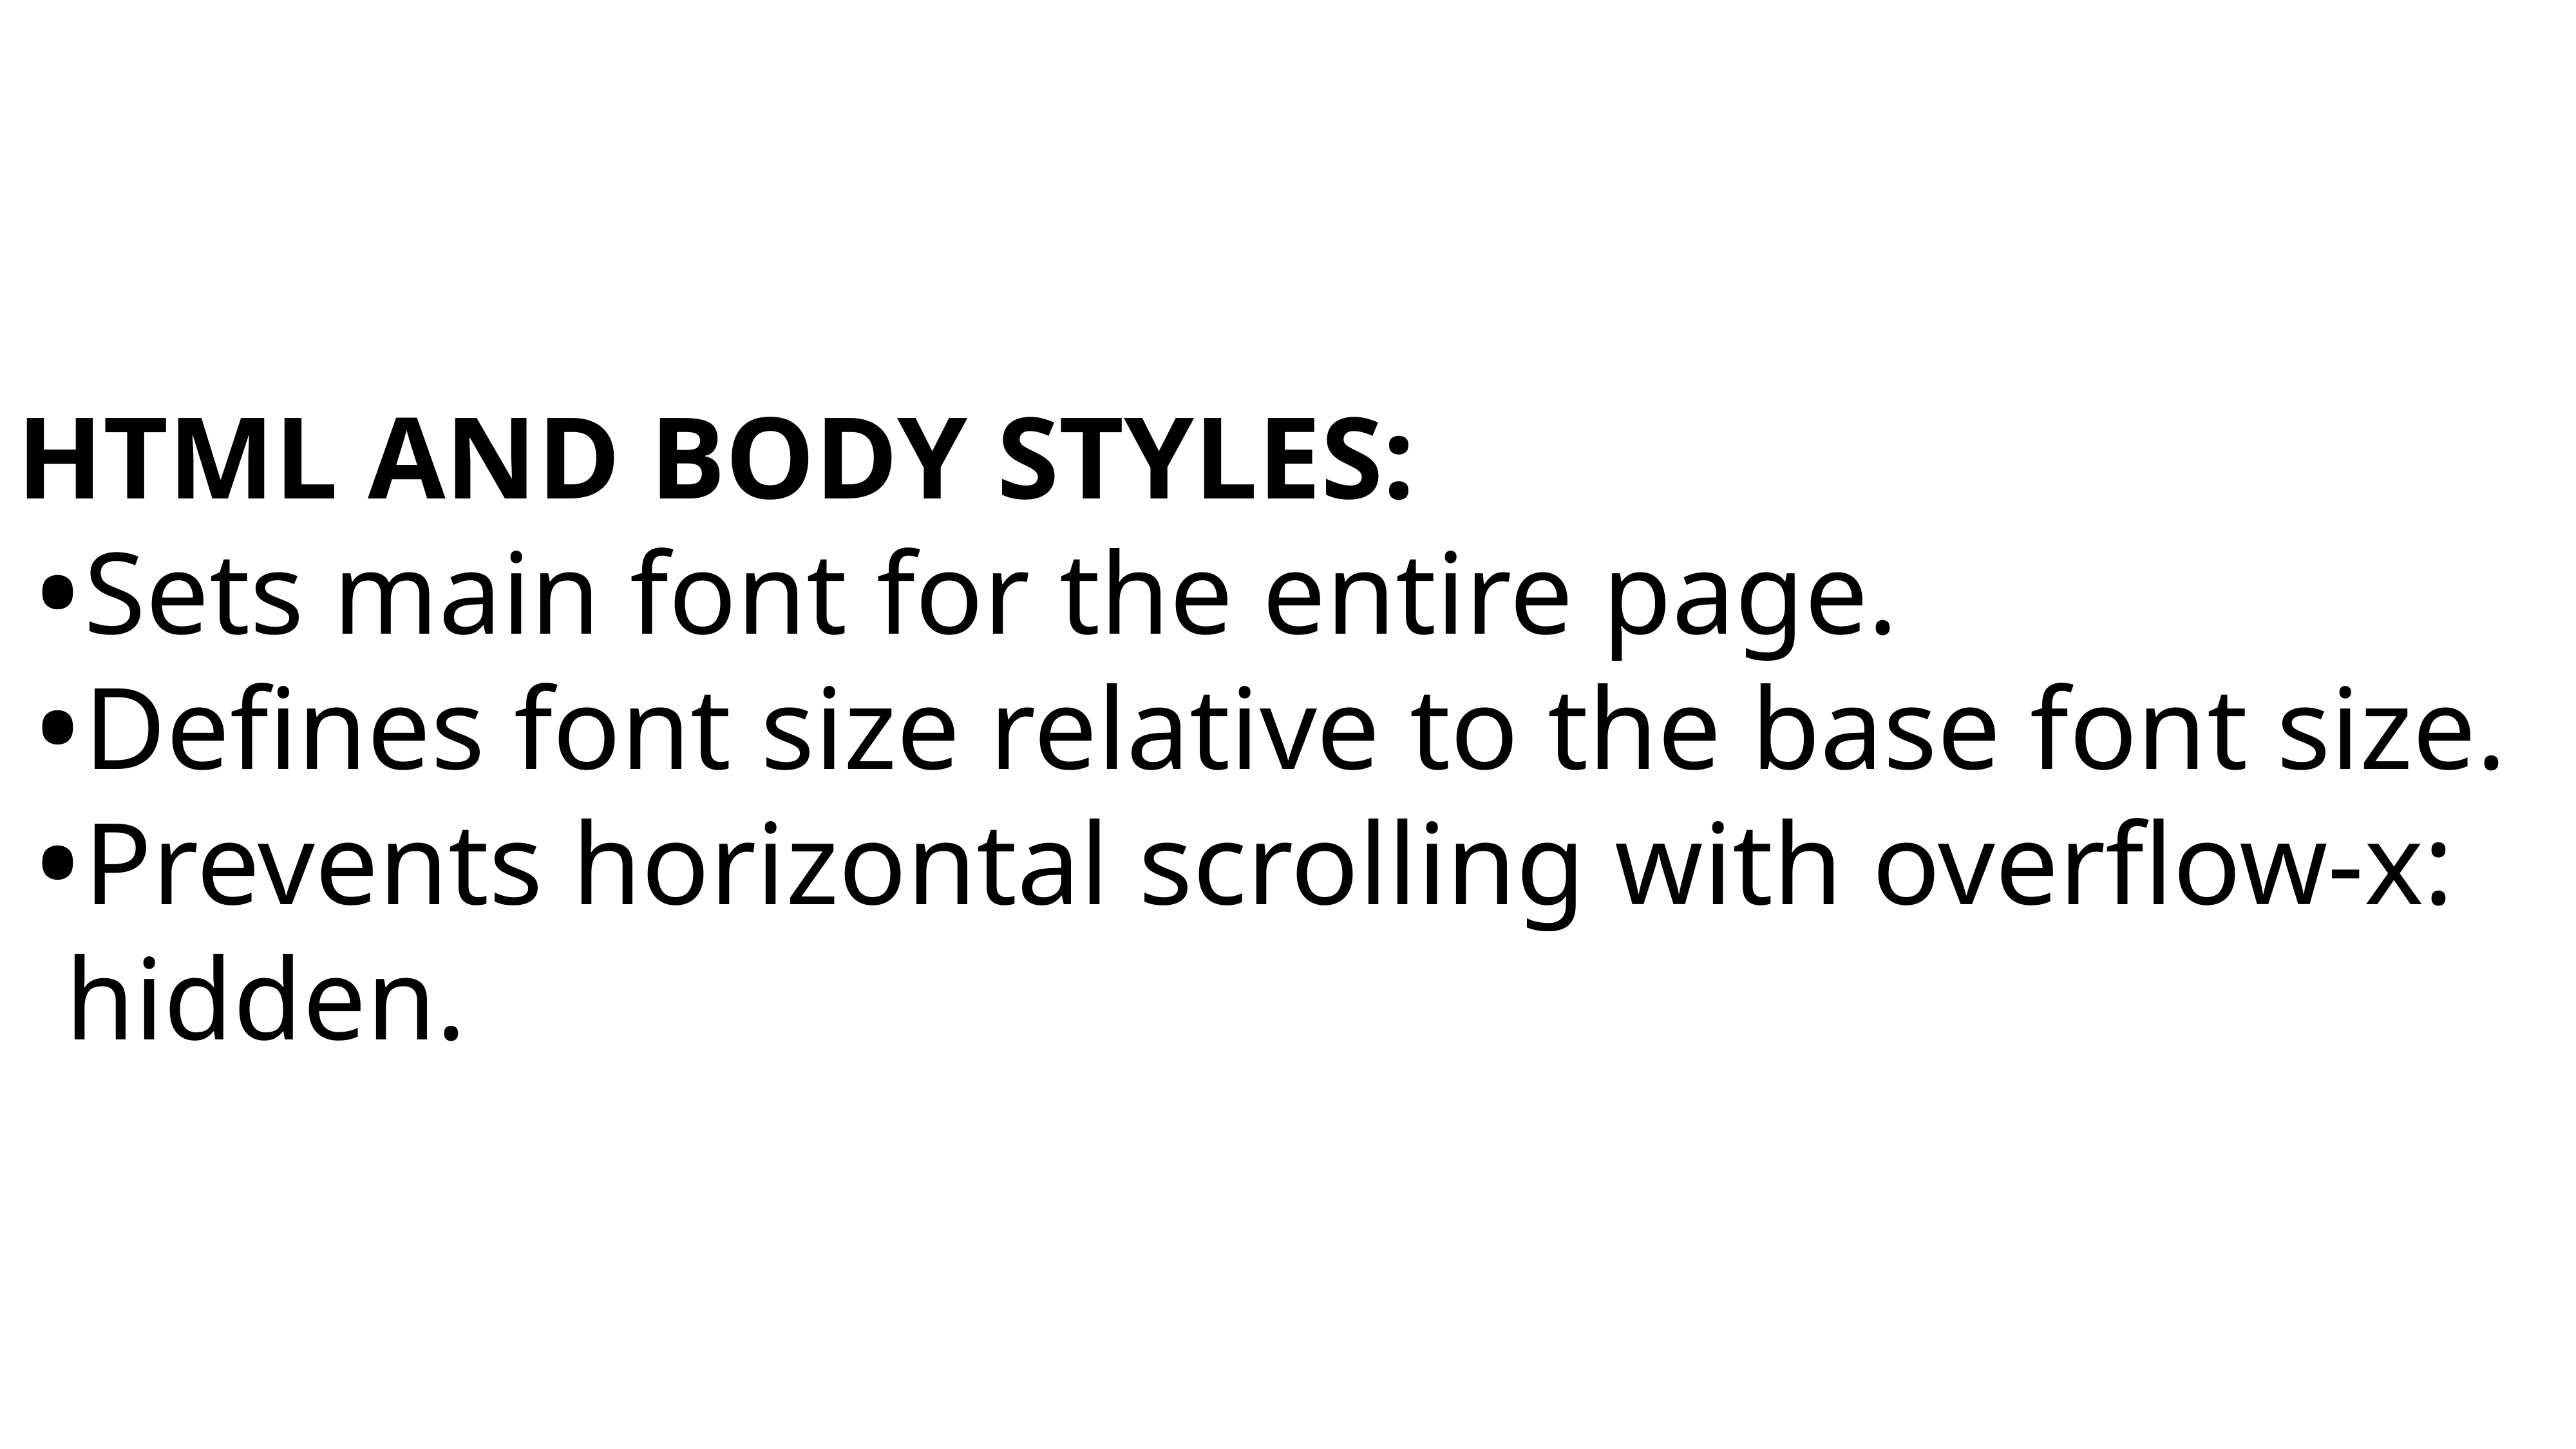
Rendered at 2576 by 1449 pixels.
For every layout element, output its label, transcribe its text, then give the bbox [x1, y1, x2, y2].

text_box HTML AND BODY STYLES: Sets main font for the entire page. Defines font size relative to the base font size. Prevents horizontal scrolling with overflow-x: hidden. [12, 381, 2564, 1068]
